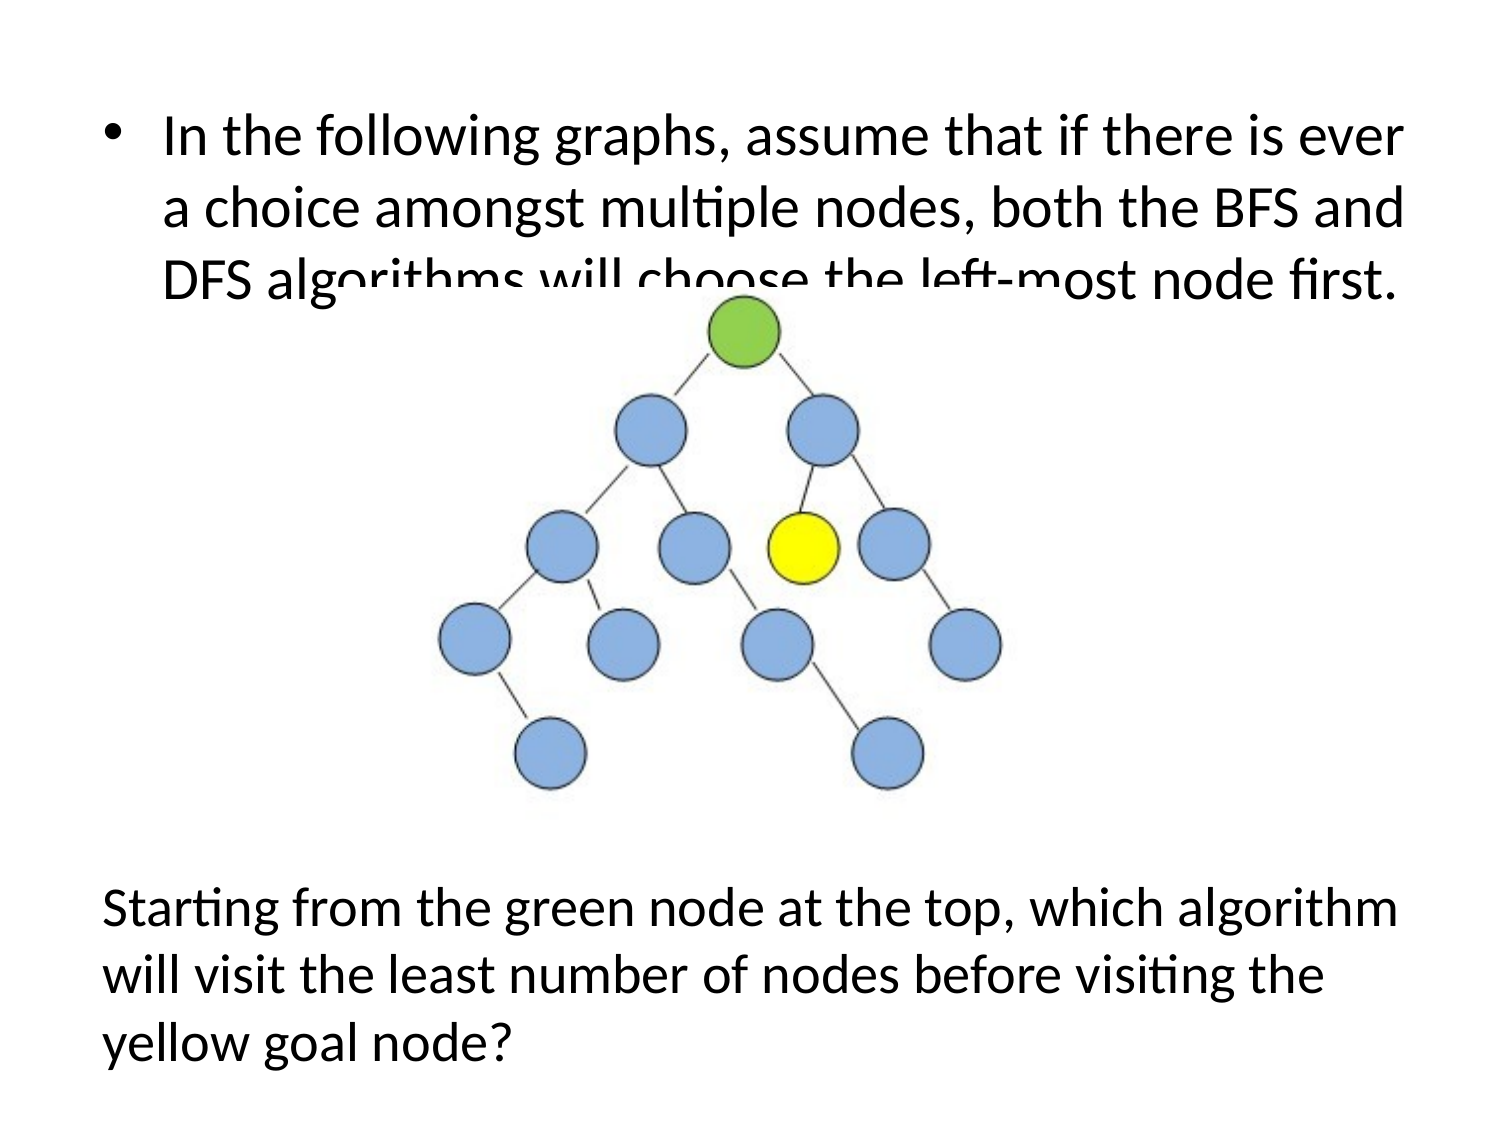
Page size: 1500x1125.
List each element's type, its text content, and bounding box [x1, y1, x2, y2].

list In the following graphs, assume that if there is ever a choice amongst multiple nodes, both the BFS and DFS algorithms will choose the left-most node first. [87, 87, 1438, 325]
picture [337, 287, 1065, 830]
text_box Starting from the green node at the top, which algorithm will visit the least number of nodes before visiting the yellow goal node? [87, 862, 1500, 1080]
